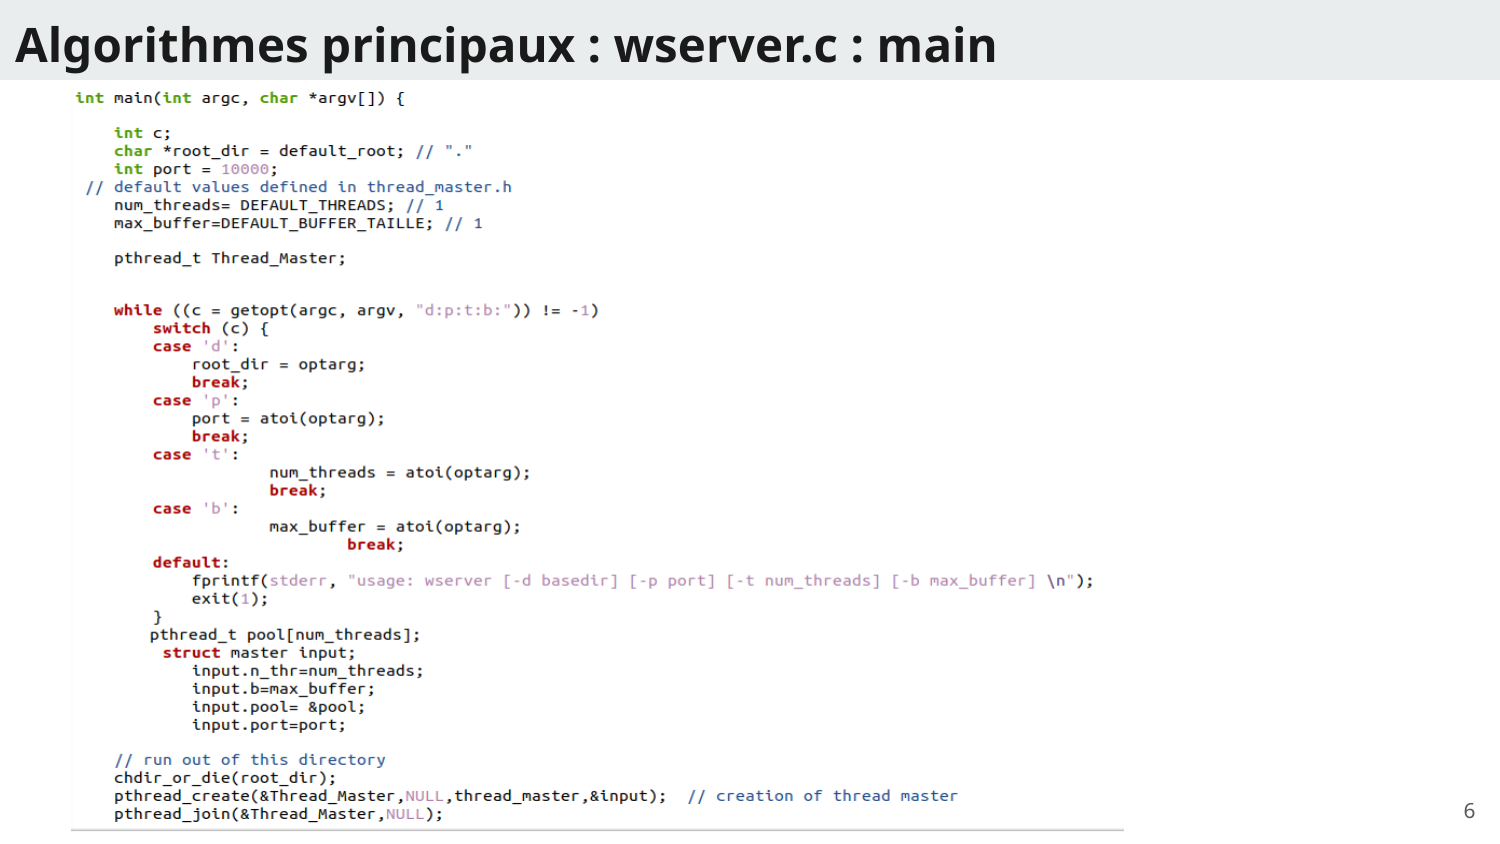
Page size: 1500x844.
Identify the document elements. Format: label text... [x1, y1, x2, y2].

slide_number ‹#› [1400, 779, 1491, 844]
picture [71, 87, 1124, 833]
title Algorithmes principaux : wserver.c : main [0, 0, 1262, 88]
